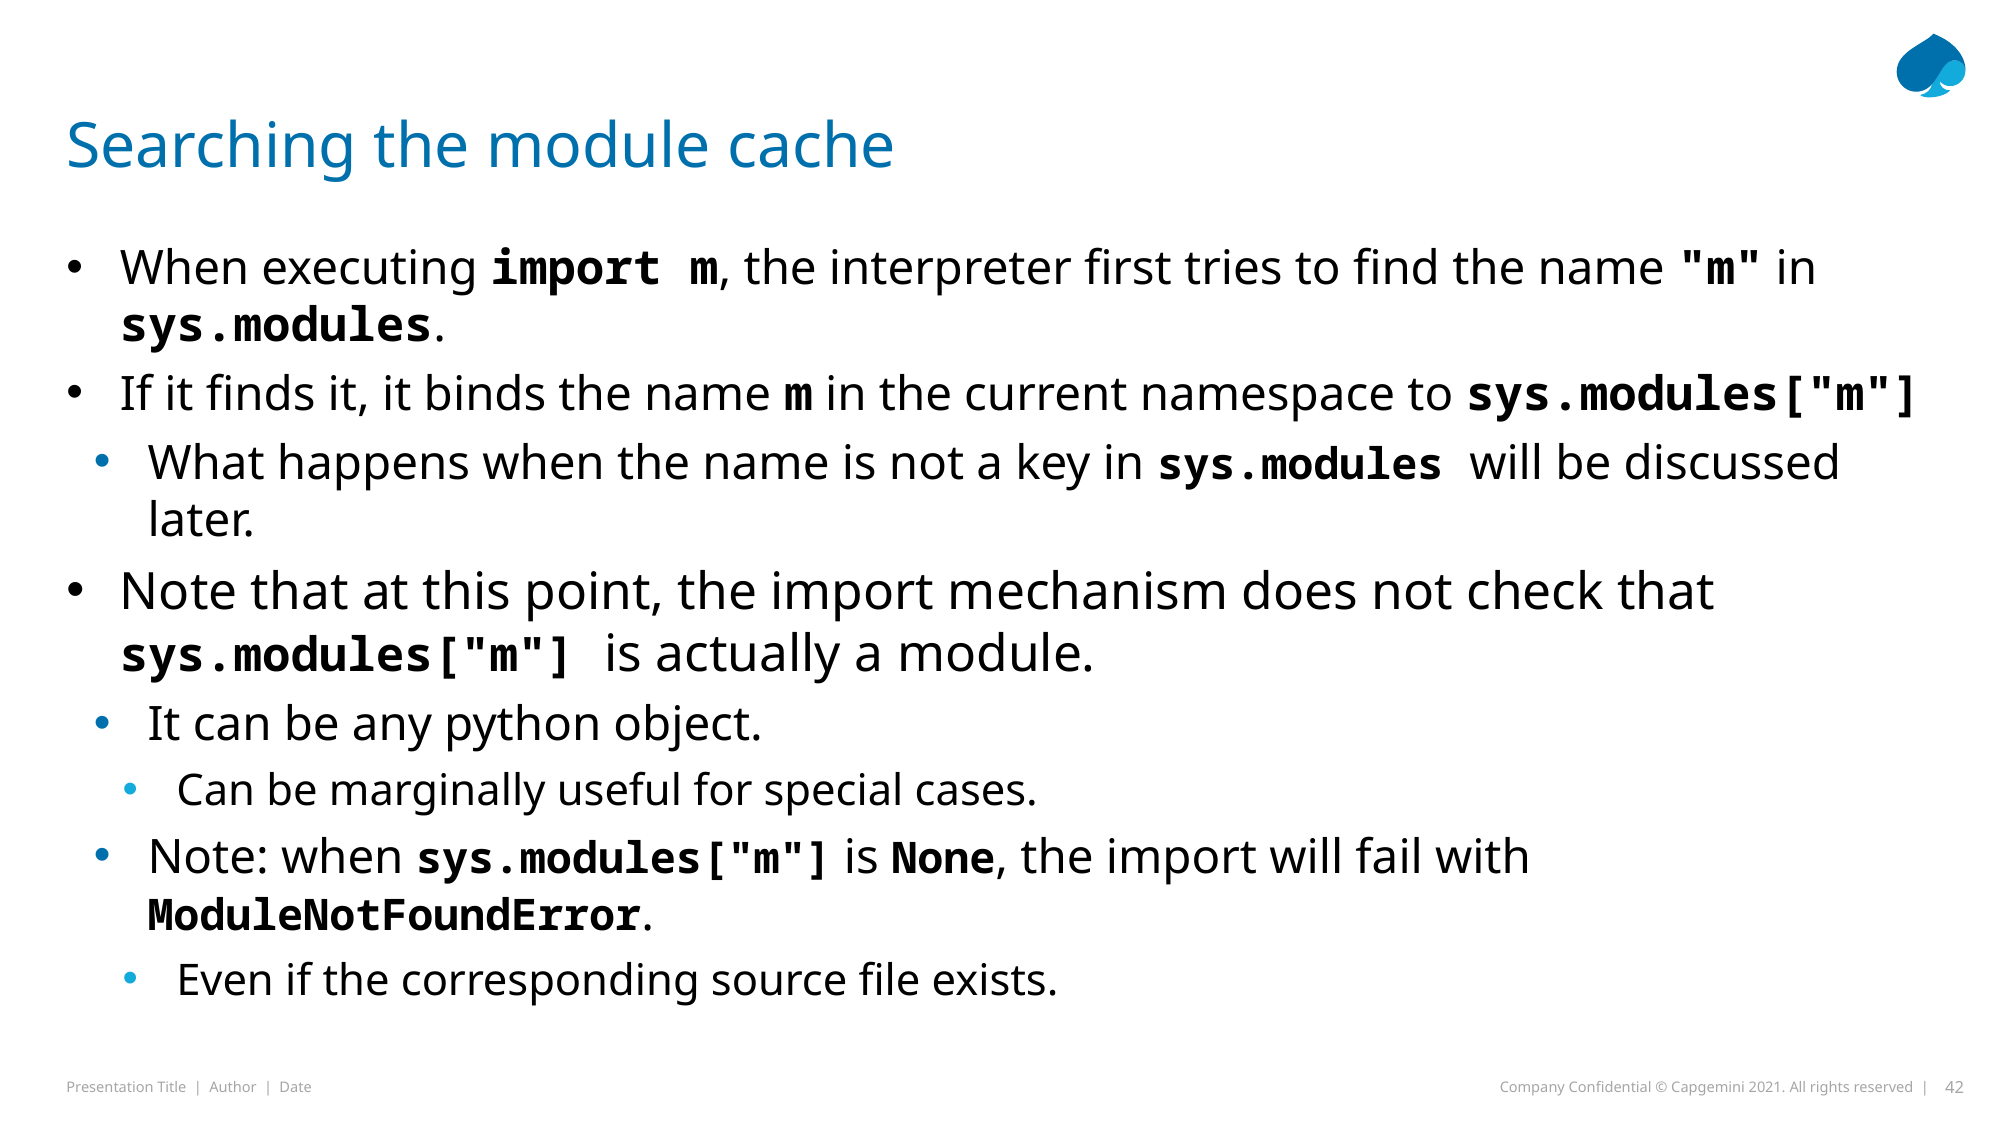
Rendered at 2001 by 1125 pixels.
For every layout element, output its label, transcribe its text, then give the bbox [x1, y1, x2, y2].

title Searching the module cache [66, 63, 1863, 182]
list When executing import m, the interpreter first tries to find the name "m" in sys.modules. If it finds it, it binds the name m in the current namespace to sys.modules["m"] What happens when the name is not a key in sys.modules will be discussed later. Note that at this point, the import mechanism does not check that sys.modules["m"] is actually a module. It can be any python object. Can be marginally useful for special cases. Note: when sys.modules["m"] is None, the import will fail with ModuleNotFoundError. Even if the corresponding source file exists. [66, 237, 1933, 1062]
